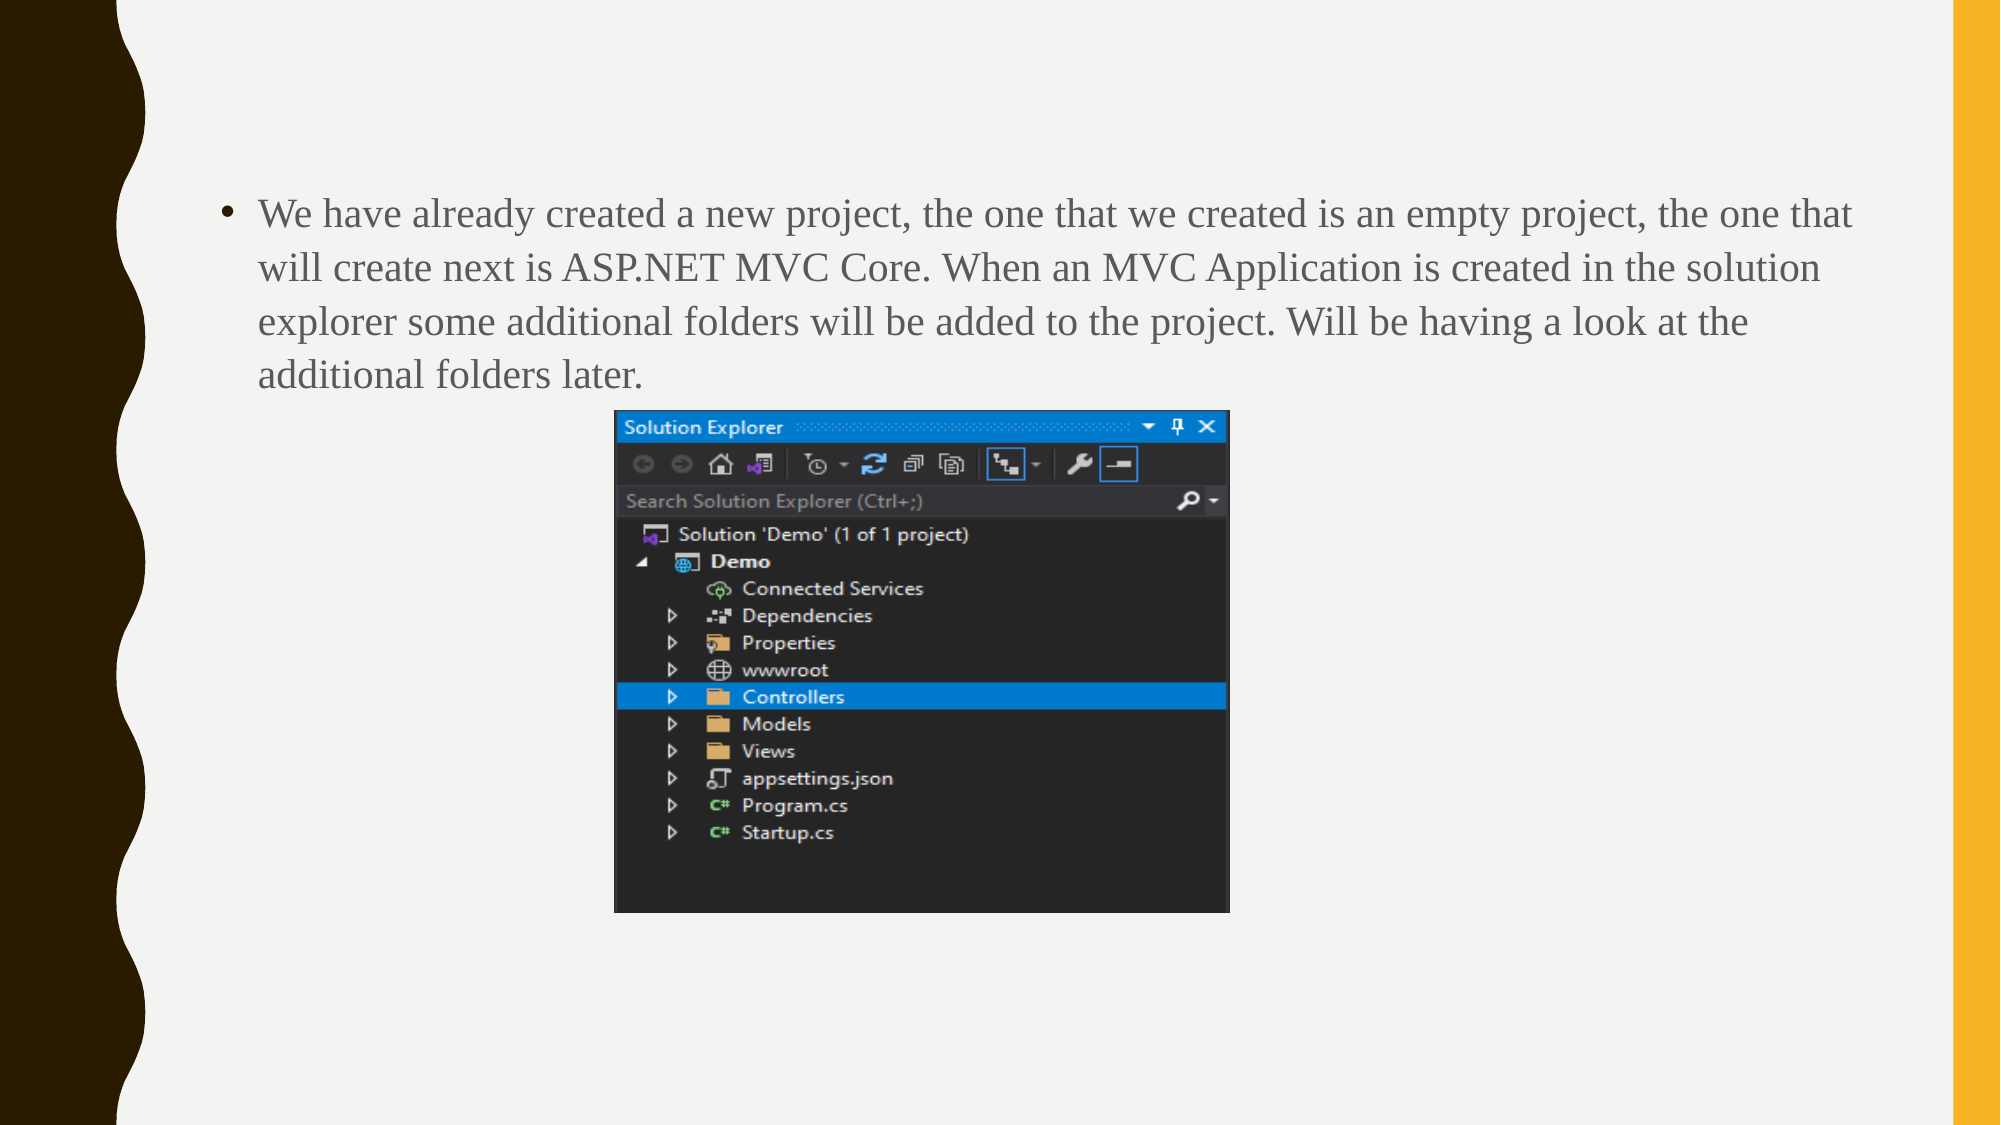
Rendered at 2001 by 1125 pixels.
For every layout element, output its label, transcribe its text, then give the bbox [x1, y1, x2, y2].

list We have already created a new project, the one that we created is an empty project, the one that will create next is ASP.NET MVC Core. When an MVC Application is created in the solution explorer some additional folders will be added to the project. Will be having a look at the additional folders later. [205, 175, 1875, 965]
picture [614, 410, 1230, 913]
